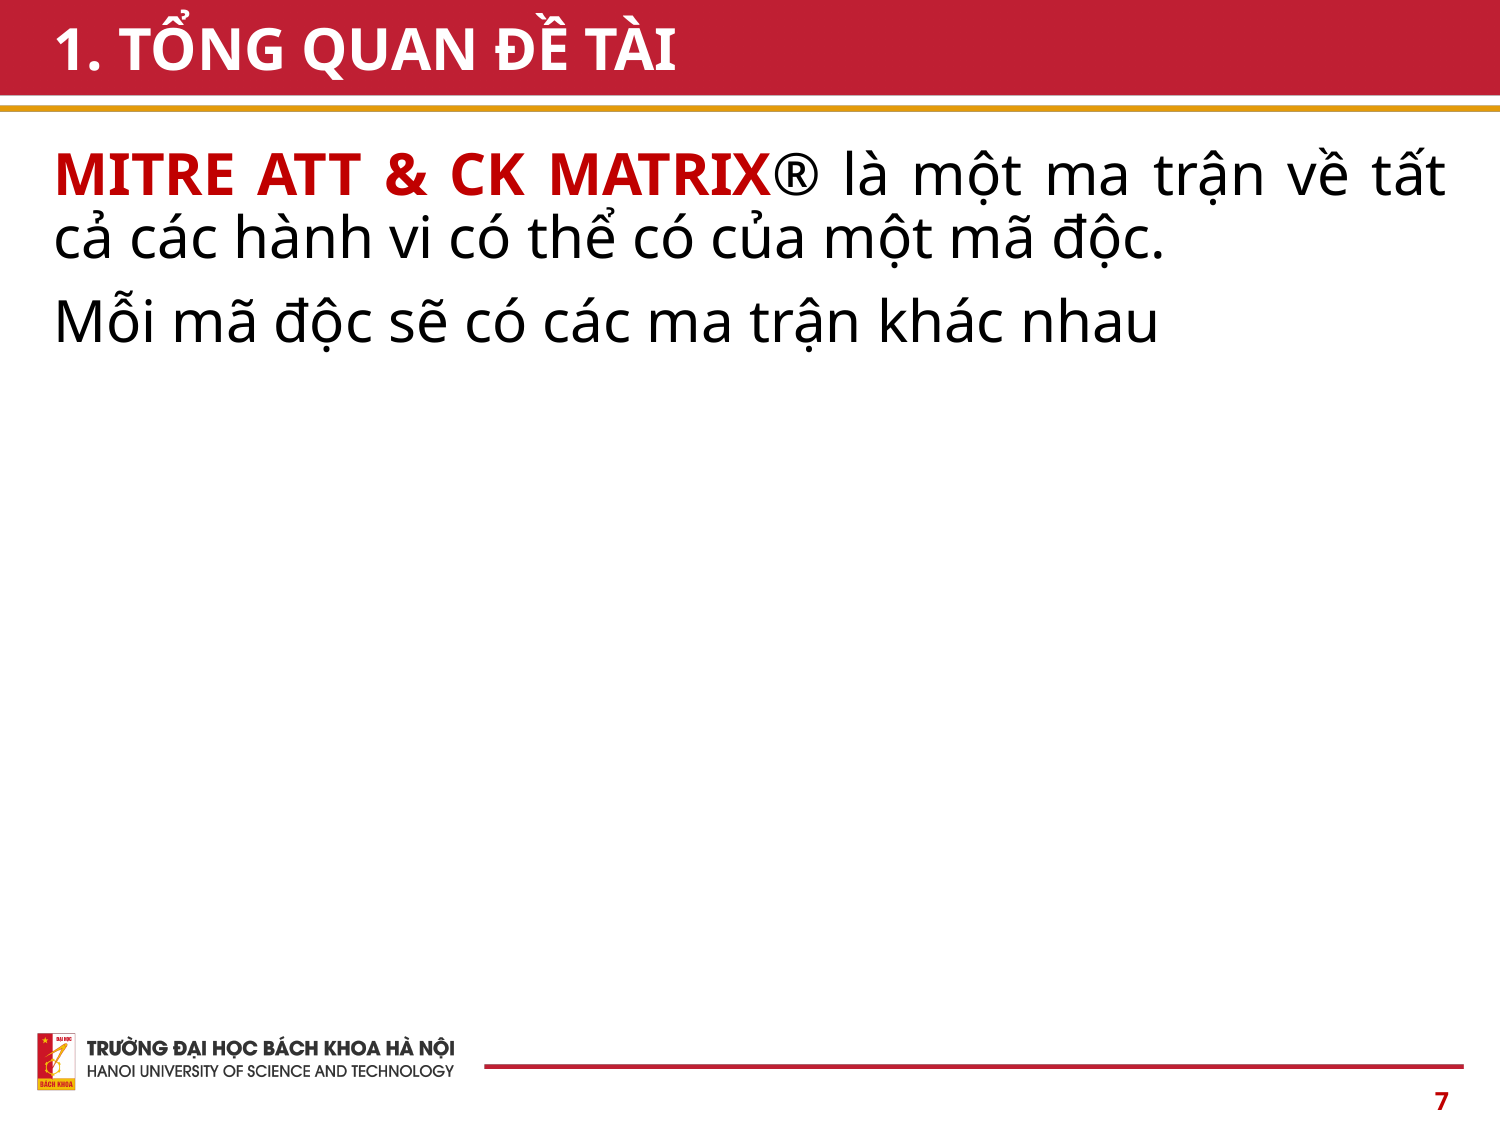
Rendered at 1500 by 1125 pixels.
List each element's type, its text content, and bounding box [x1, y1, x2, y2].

list MITRE ATT & CK MATRIX® là một ma trận về tất cả các hành vi có thể có của một mã độc. Mỗi mã độc sẽ có các ma trận khác nhau [38, 138, 1462, 1008]
slide_number 7 [1126, 1078, 1464, 1125]
picture [0, 0, 1500, 1125]
title 1. TỔNG QUAN ĐỀ TÀI [38, 12, 1462, 87]
